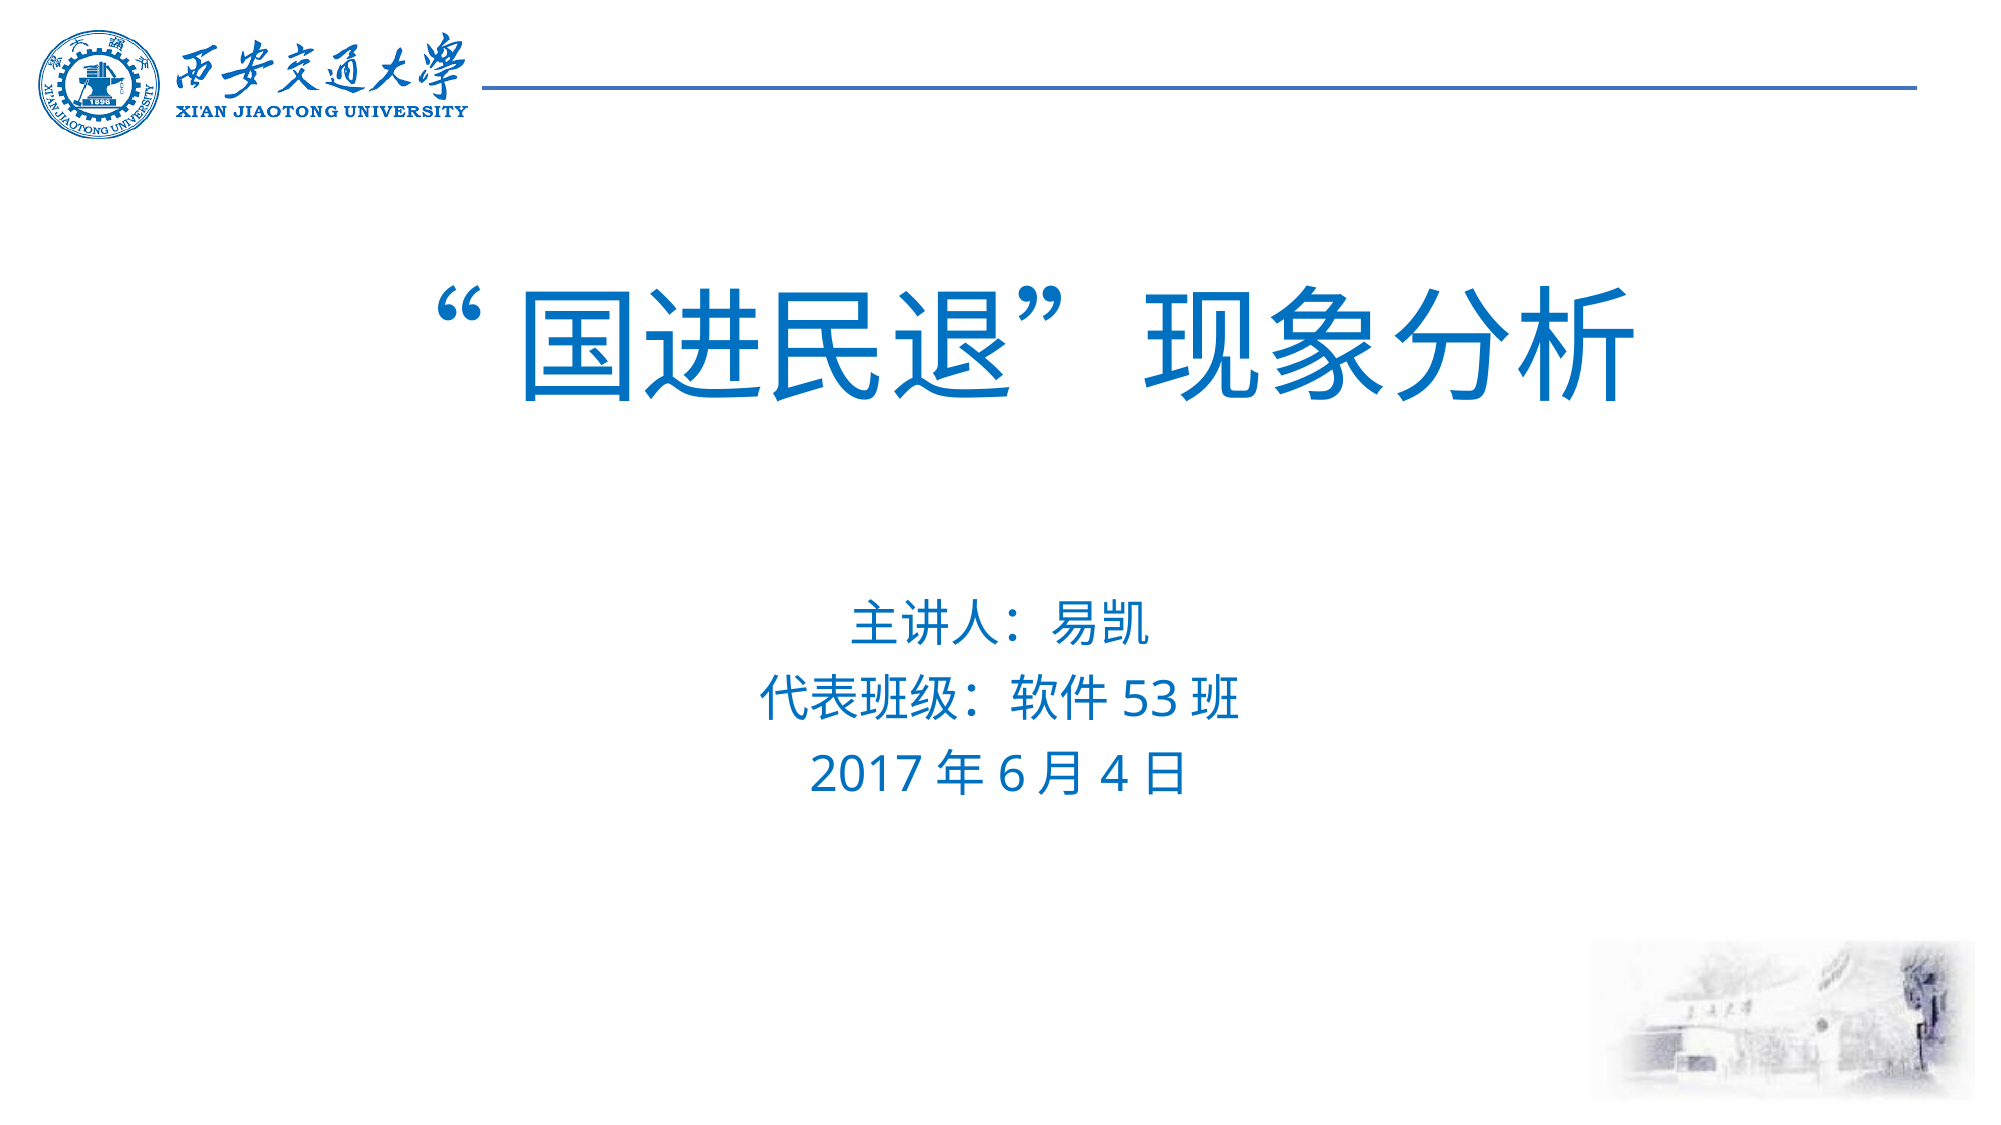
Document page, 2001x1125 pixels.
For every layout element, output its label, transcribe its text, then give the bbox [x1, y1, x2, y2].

subtitle 主讲人：易凯 代表班级：软件53班 2017年6月4日 [249, 590, 1750, 863]
picture [1585, 938, 1975, 1104]
title “国进民退”现象分析 [249, 202, 1750, 426]
picture [38, 30, 468, 139]
